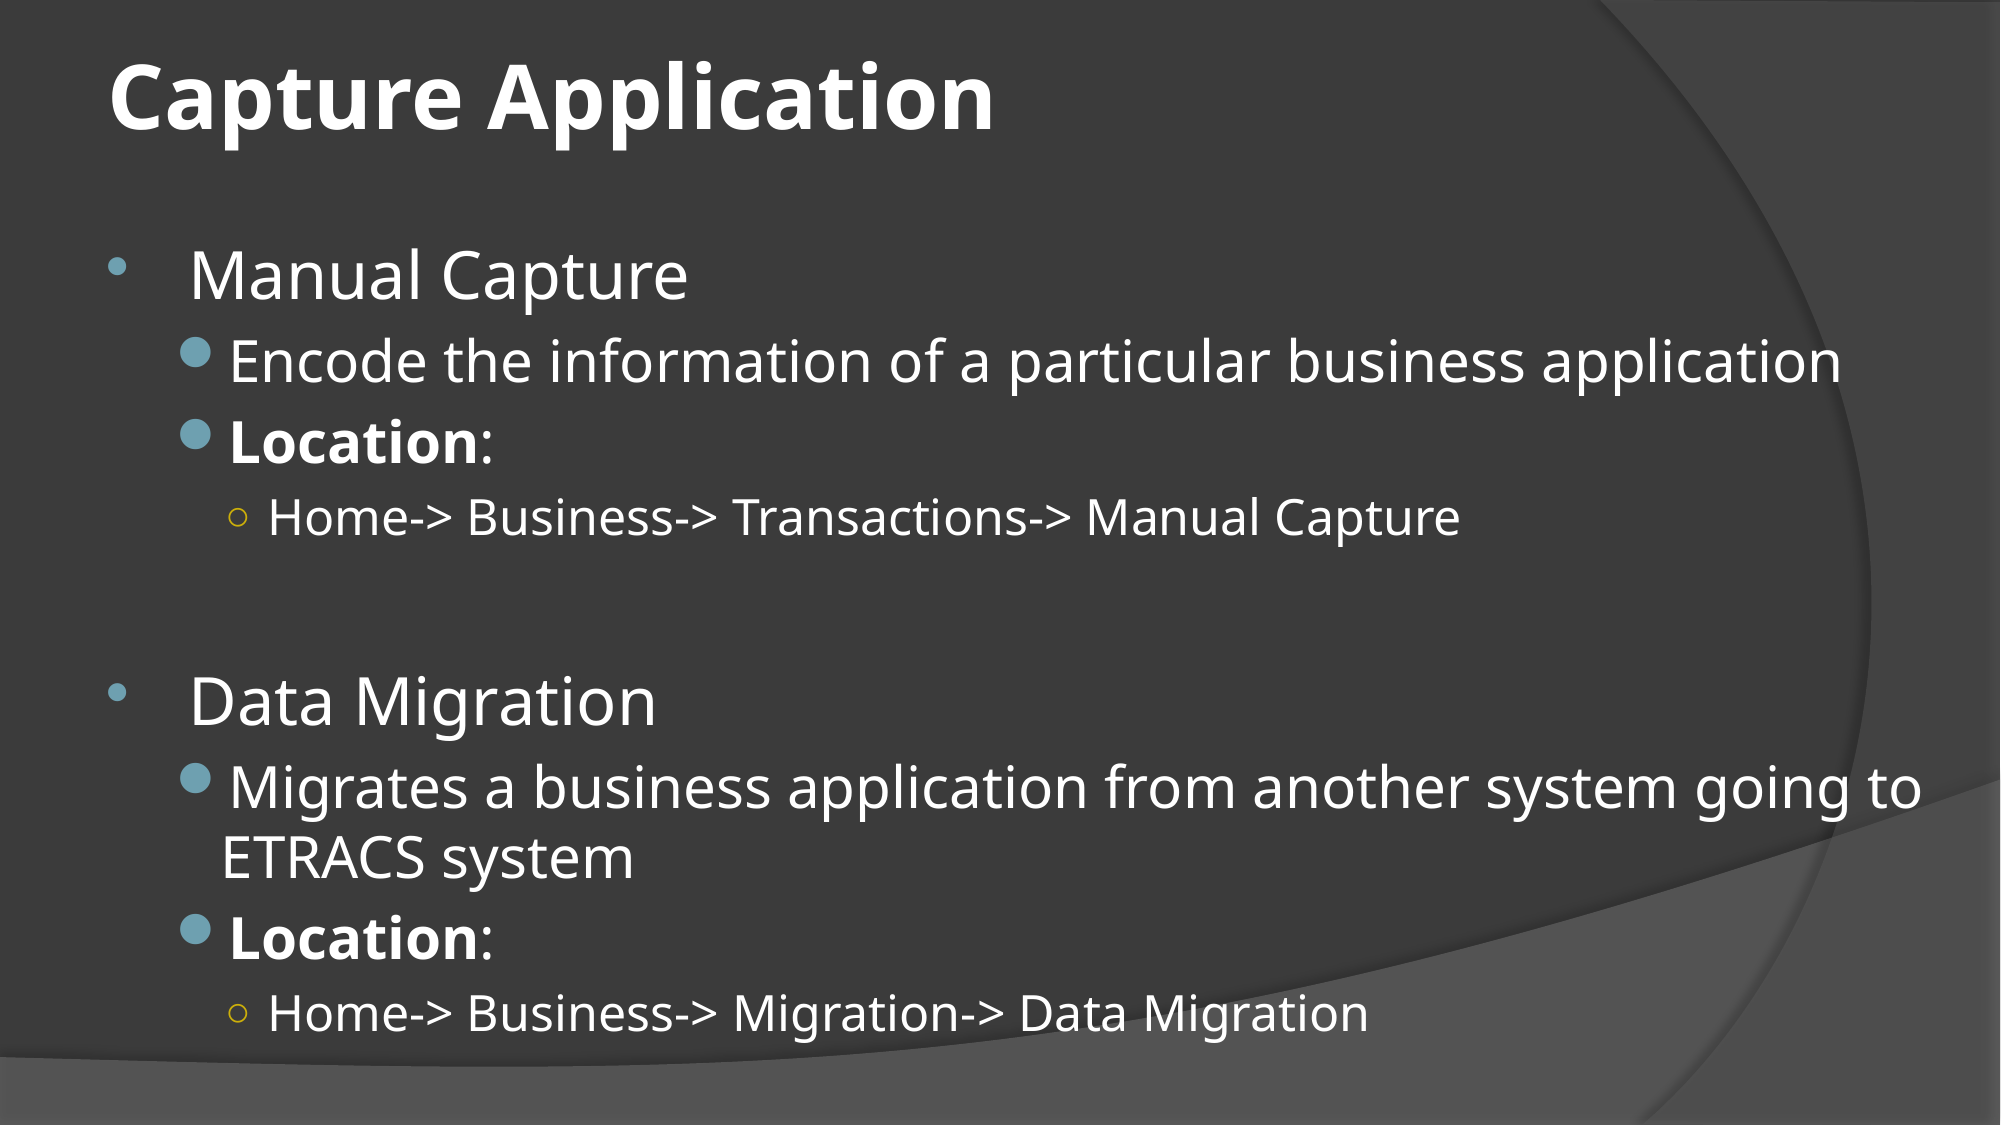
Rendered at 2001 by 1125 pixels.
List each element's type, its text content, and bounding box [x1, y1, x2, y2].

title Capture Application [99, 0, 1734, 188]
list Manual Capture Encode the information of a particular business application Location: Home-> Business-> Transactions-> Manual Capture Data Migration Migrates a business application from another system going to ETRACS system Location: Home-> Business-> Migration-> Data Migration [87, 224, 1963, 1100]
